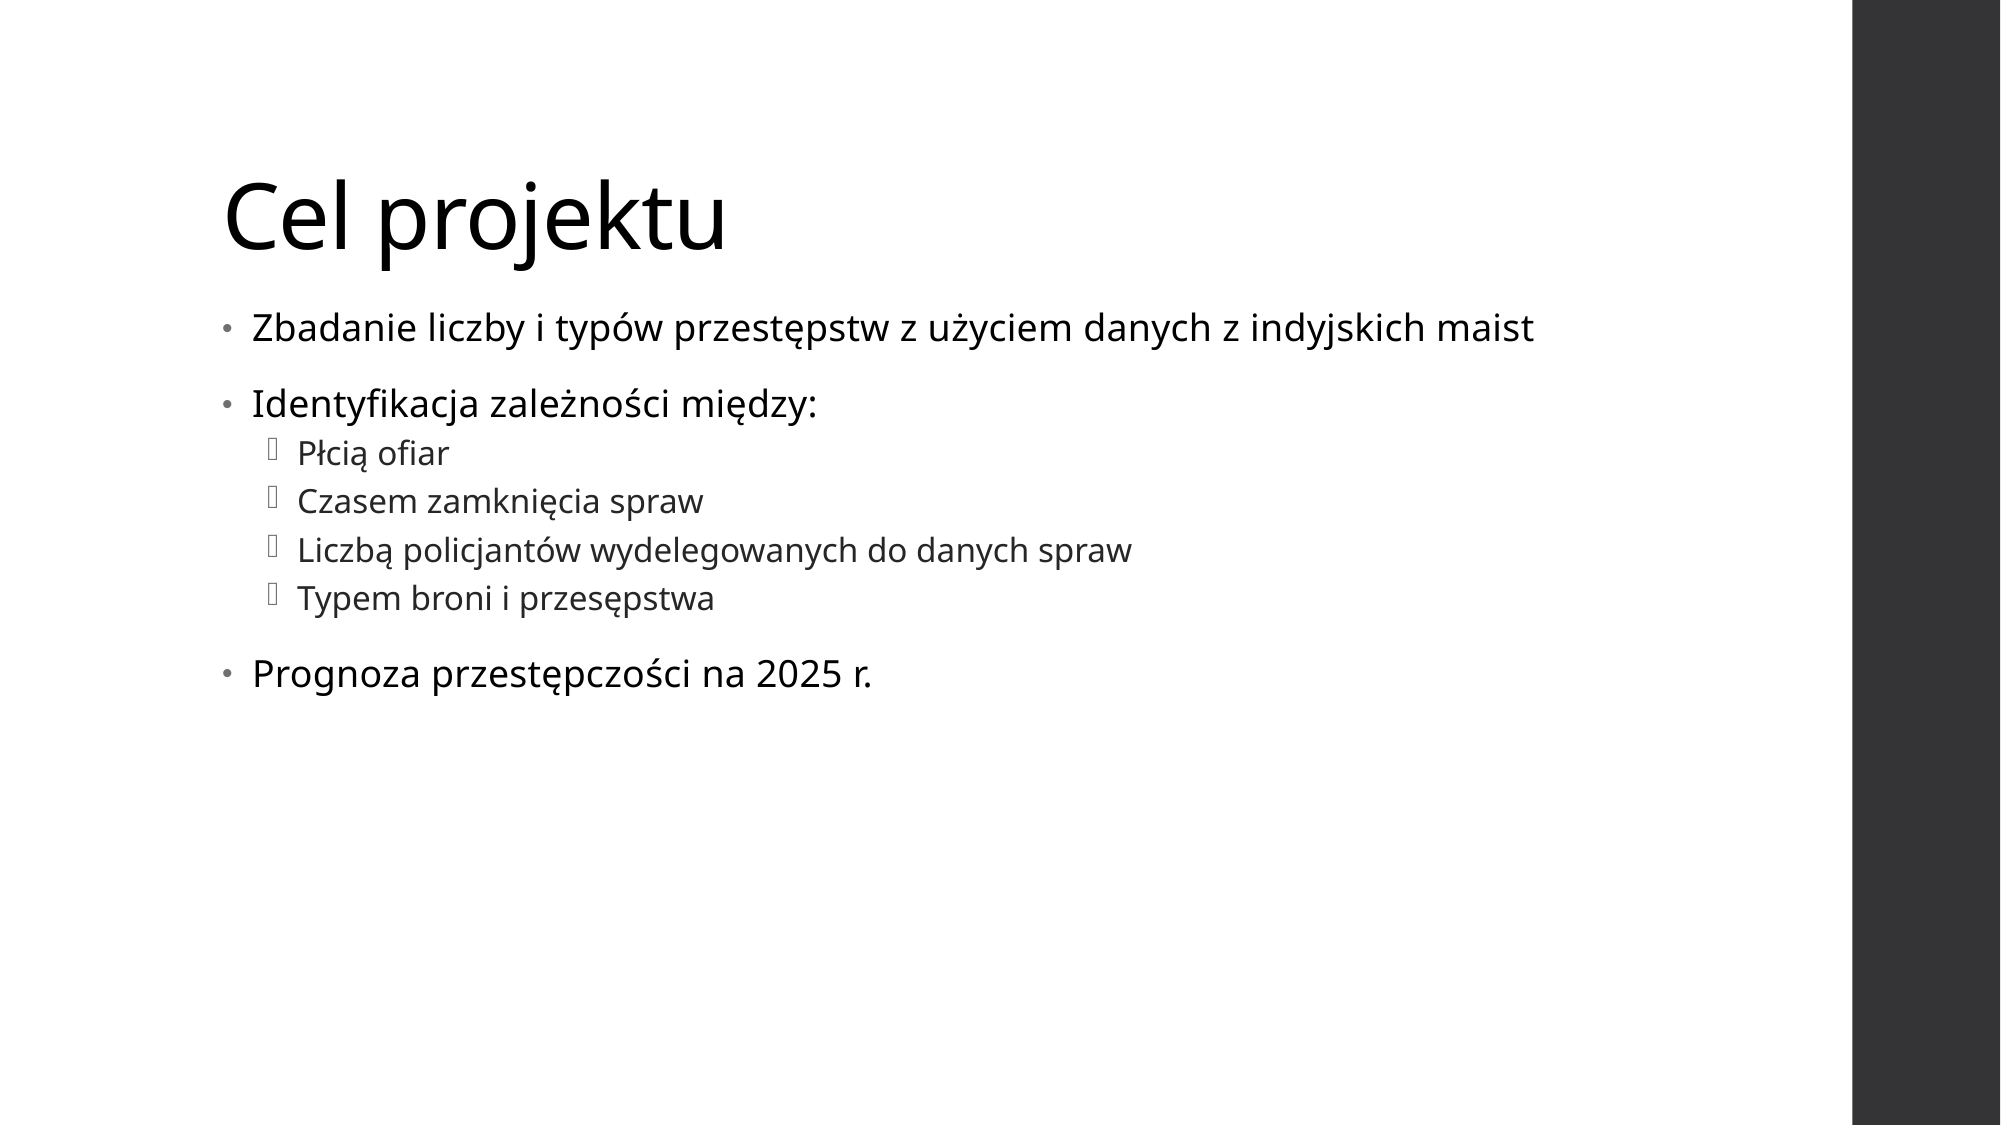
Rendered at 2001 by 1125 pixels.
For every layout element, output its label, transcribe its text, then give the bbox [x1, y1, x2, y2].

title Cel projektu [206, 60, 1797, 278]
list Zbadanie liczby i typów przestępstw z użyciem danych z indyjskich maist Identyfikacja zależności między: Płcią ofiar Czasem zamknięcia spraw Liczbą policjantów wydelegowanych do danych spraw Typem broni i przesępstwa Prognoza przestępczości na 2025 r. [206, 299, 1617, 1014]
